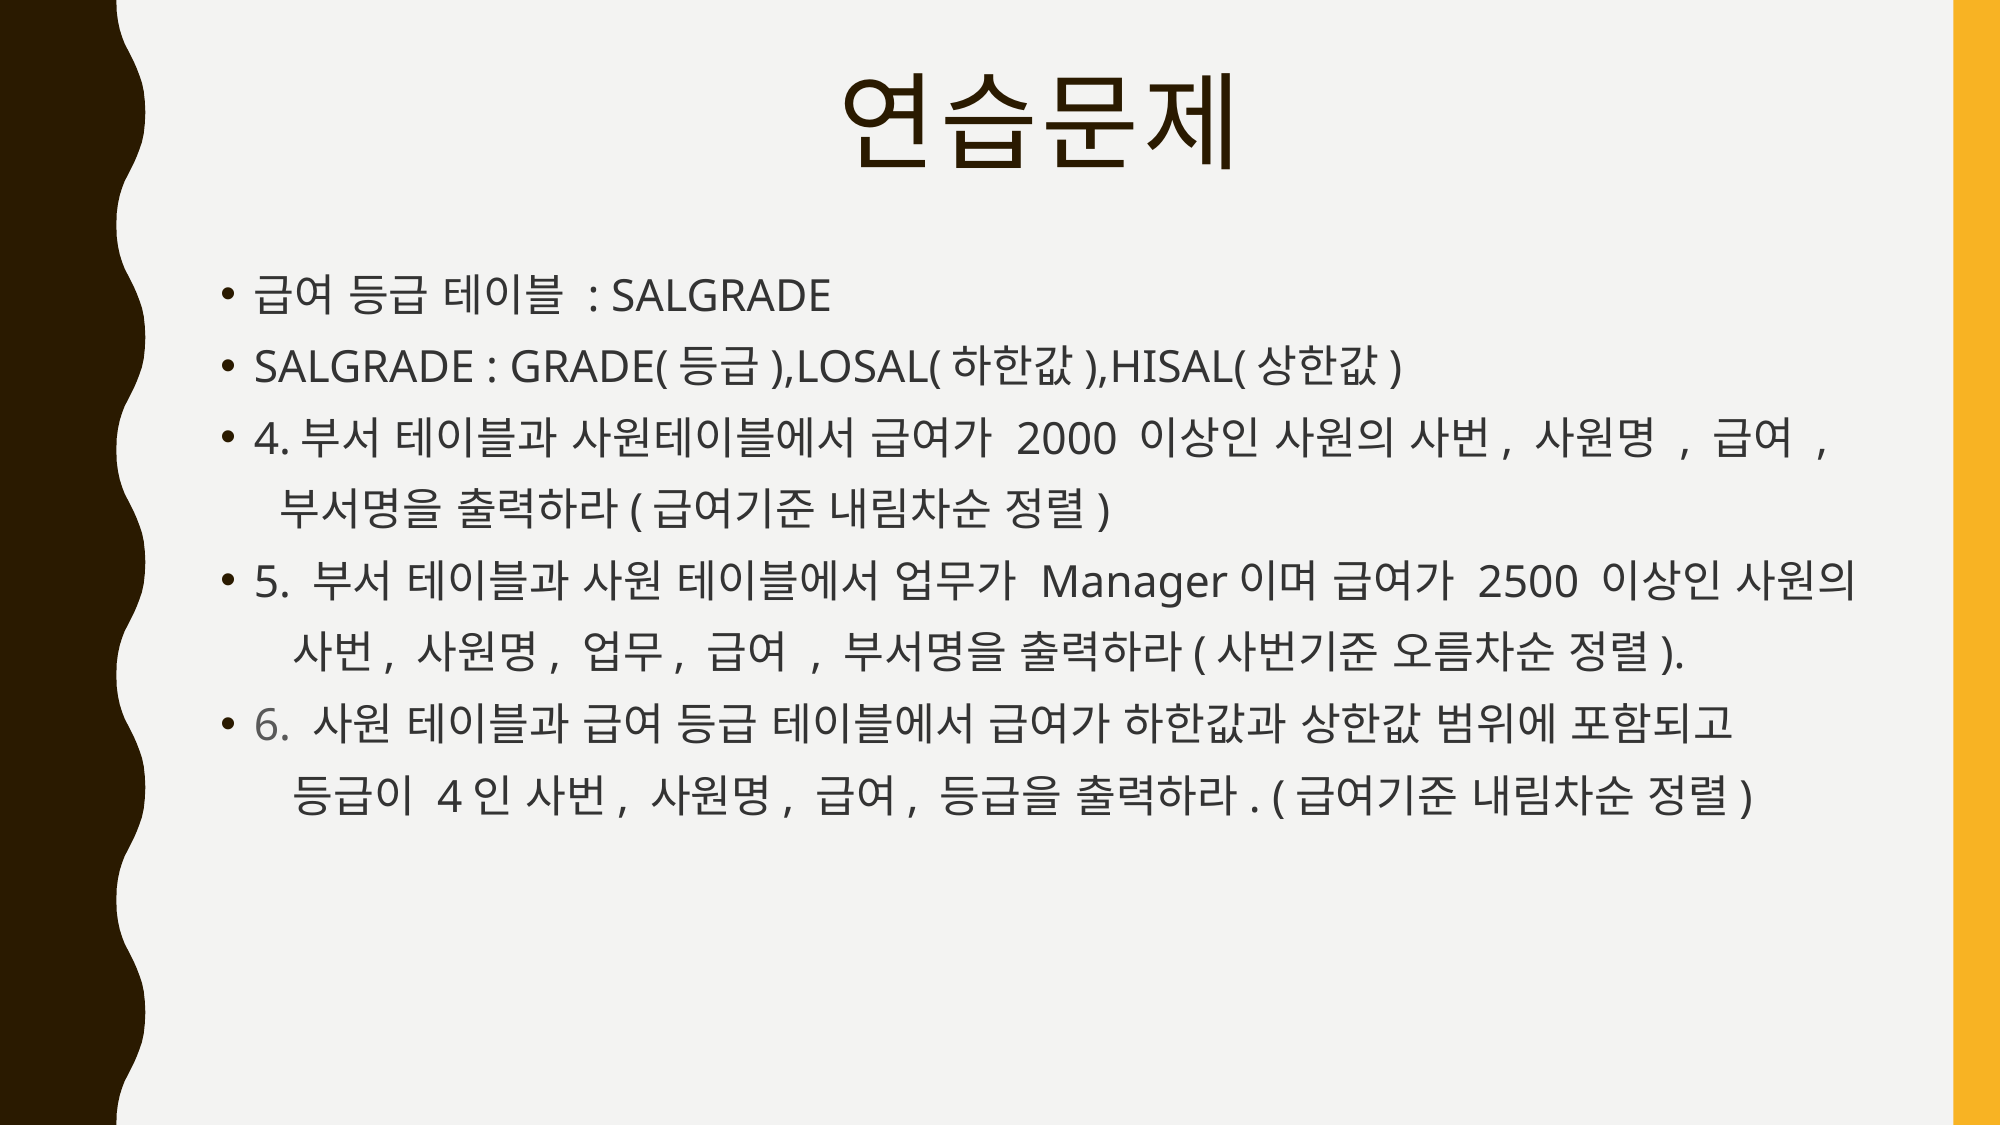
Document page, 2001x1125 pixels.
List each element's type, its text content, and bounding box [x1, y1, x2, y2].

list 급여 등급 테이블 : SALGRADE SALGRADE : GRADE(등급),LOSAL(하한값),HISAL(상한값) 4.부서 테이블과 사원테이블에서 급여가 2000 이상인 사원의 사번, 사원명 , 급여 , 부서명을 출력하라(급여기준 내림차순 정렬) 5. 부서 테이블과 사원 테이블에서 업무가 Manager이며 급여가 2500 이상인 사원의 사번, 사원명, 업무, 급여 , 부서명을 출력하라(사번기준 오름차순 정렬). 6. 사원 테이블과 급여 등급 테이블에서 급여가 하한값과 상한값 범위에 포함되고 등급이 4인 사번, 사원명, 급여, 등급을 출력하라. (급여기준 내림차순 정렬) [205, 253, 1875, 965]
title 연습문제 [205, 62, 1875, 211]
